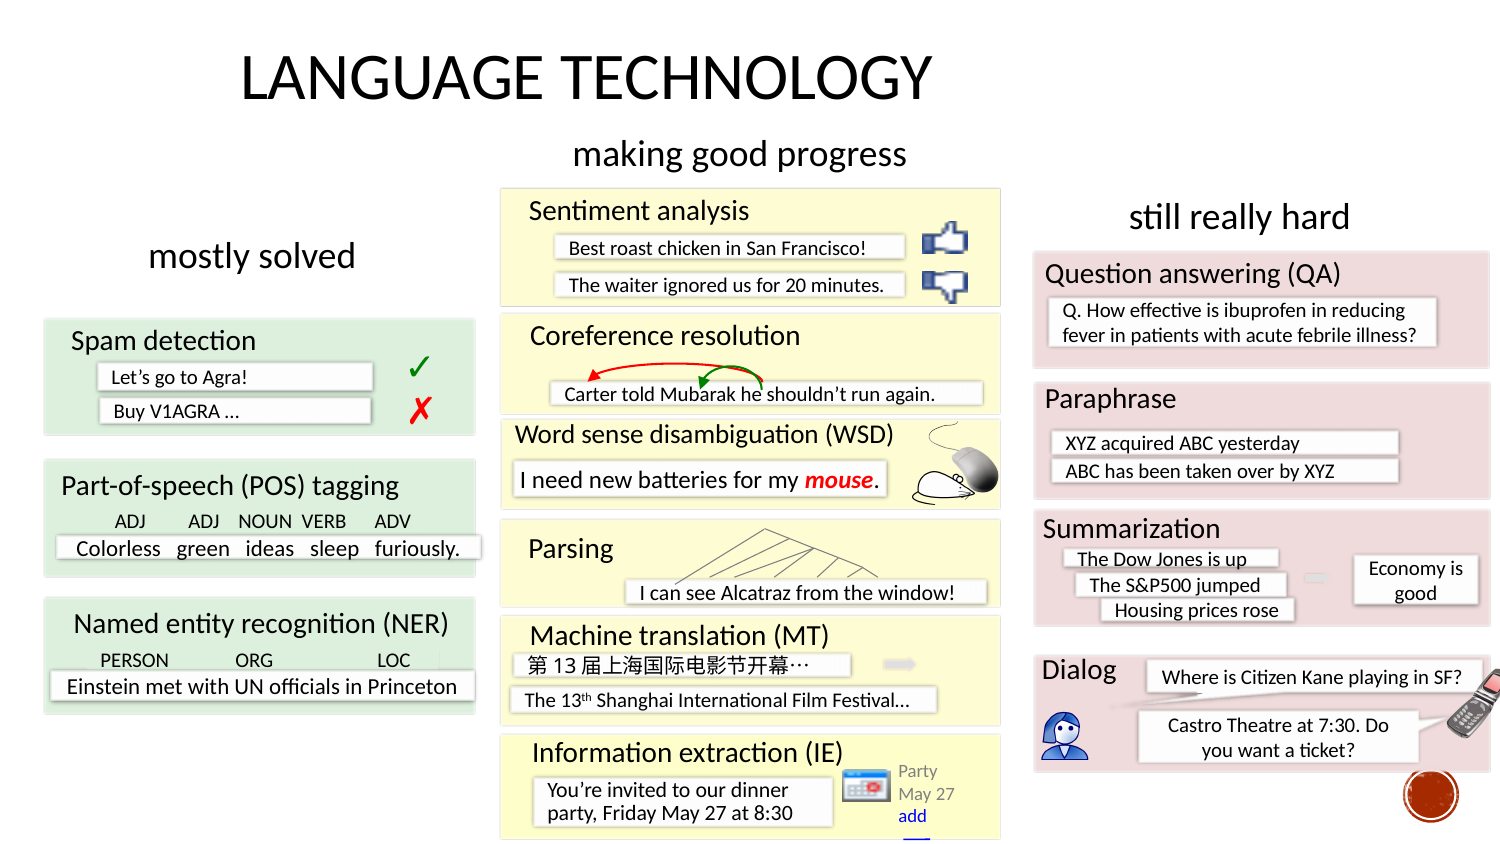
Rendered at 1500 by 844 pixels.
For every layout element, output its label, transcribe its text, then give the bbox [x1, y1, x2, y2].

text_box You’re invited to our dinner party, Friday May 27 at 8:30 [535, 779, 831, 825]
text_box mostly solved [50, 223, 455, 284]
text_box Sentiment analysis [514, 184, 765, 234]
text_box PERSON ORG LOC [88, 652, 437, 668]
text_box Castro Theatre at 7:30. Do you want a ticket? [1139, 710, 1440, 762]
text_box [47, 321, 473, 433]
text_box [865, 570, 876, 575]
text_box The waiter ignored us for 20 minutes. [556, 275, 903, 295]
text_box XYZ acquired ABC yesterday [1053, 432, 1397, 454]
text_box [698, 365, 763, 391]
text_box Carter told Mubarak he shouldn’t run again. [553, 384, 981, 403]
picture [1445, 667, 1500, 740]
picture [922, 221, 968, 254]
picture [922, 271, 968, 304]
picture [1033, 711, 1096, 760]
text_box [1037, 385, 1488, 497]
text_box [503, 737, 998, 837]
text_box Part-of-speech (POS) tagging [46, 459, 415, 509]
text_box Economy is good [1355, 556, 1477, 603]
text_box [886, 661, 914, 668]
text_box [1307, 575, 1328, 581]
picture [842, 769, 888, 802]
text_box Let’s go to Agra! [98, 365, 372, 389]
text_box [1036, 254, 1487, 366]
text_box Q. How effective is ibuprofen in reducing fever in patients with acute febrile illness? [1050, 299, 1435, 345]
text_box [1037, 552, 1099, 624]
title Language Technology [225, 34, 1450, 122]
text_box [841, 560, 860, 565]
text_box Best roast chicken in San Francisco! [556, 236, 903, 257]
text_box [1037, 658, 1488, 770]
text_box Party May 27 add [886, 767, 974, 818]
text_box ADJ ADJ NOUN VERB ADV [78, 512, 428, 528]
text_box [504, 422, 998, 507]
text_box Word sense disambiguation (WSD) [500, 409, 913, 457]
text_box Buy V1AGRA … [101, 399, 369, 423]
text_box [763, 541, 788, 577]
text_box [1020, 637, 1064, 688]
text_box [767, 531, 787, 536]
text_box The Dow Jones is up [1064, 551, 1277, 566]
text_box Machine translation (MT) [514, 609, 845, 652]
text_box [791, 540, 812, 546]
text_box making good progress [537, 121, 943, 182]
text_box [676, 531, 783, 582]
text_box I can see Alcatraz from the window! [627, 581, 985, 602]
text_box [503, 522, 998, 605]
text_box Spam detection [56, 313, 275, 364]
text_box still really hard [1037, 184, 1443, 245]
text_box 第13届上海国际电影节开幕… [514, 656, 849, 675]
text_box [1236, 512, 1488, 624]
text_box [850, 570, 861, 575]
text_box [587, 362, 723, 383]
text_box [817, 551, 837, 555]
text_box Coreference resolution [515, 309, 816, 359]
text_box ✓ [389, 335, 440, 396]
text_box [789, 549, 813, 576]
text_box Dialog [1027, 642, 1132, 693]
text_box The 13th Shanghai International Film Festival… [512, 689, 936, 711]
text_box The S&P500 jumped [1077, 574, 1285, 596]
text_box Information extraction (IE) [517, 726, 881, 776]
text_box [47, 462, 473, 575]
text_box [47, 600, 473, 712]
text_box Where is Citizen Kane playing in SF? [1148, 660, 1482, 699]
picture [912, 421, 1000, 505]
text_box [503, 618, 998, 723]
text_box [502, 190, 999, 305]
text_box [821, 559, 836, 576]
text_box ABC has been taken over by XYZ [1053, 460, 1397, 481]
text_box Summarization [1028, 501, 1236, 552]
text_box Housing prices rose [1102, 599, 1294, 620]
text_box I need new batteries for my mouse. [515, 462, 885, 495]
text_box Parsing [513, 521, 629, 572]
text_box Named entity recognition (NER) [58, 596, 465, 647]
text_box ✗ [390, 379, 446, 440]
text_box Question answering (QA) [1030, 246, 1357, 297]
text_box Einstein met with UN officials in Princeton [52, 672, 473, 700]
text_box [503, 316, 998, 412]
text_box Paraphrase [1030, 371, 1192, 422]
text_box Colorless green ideas sleep furiously. [58, 537, 479, 558]
